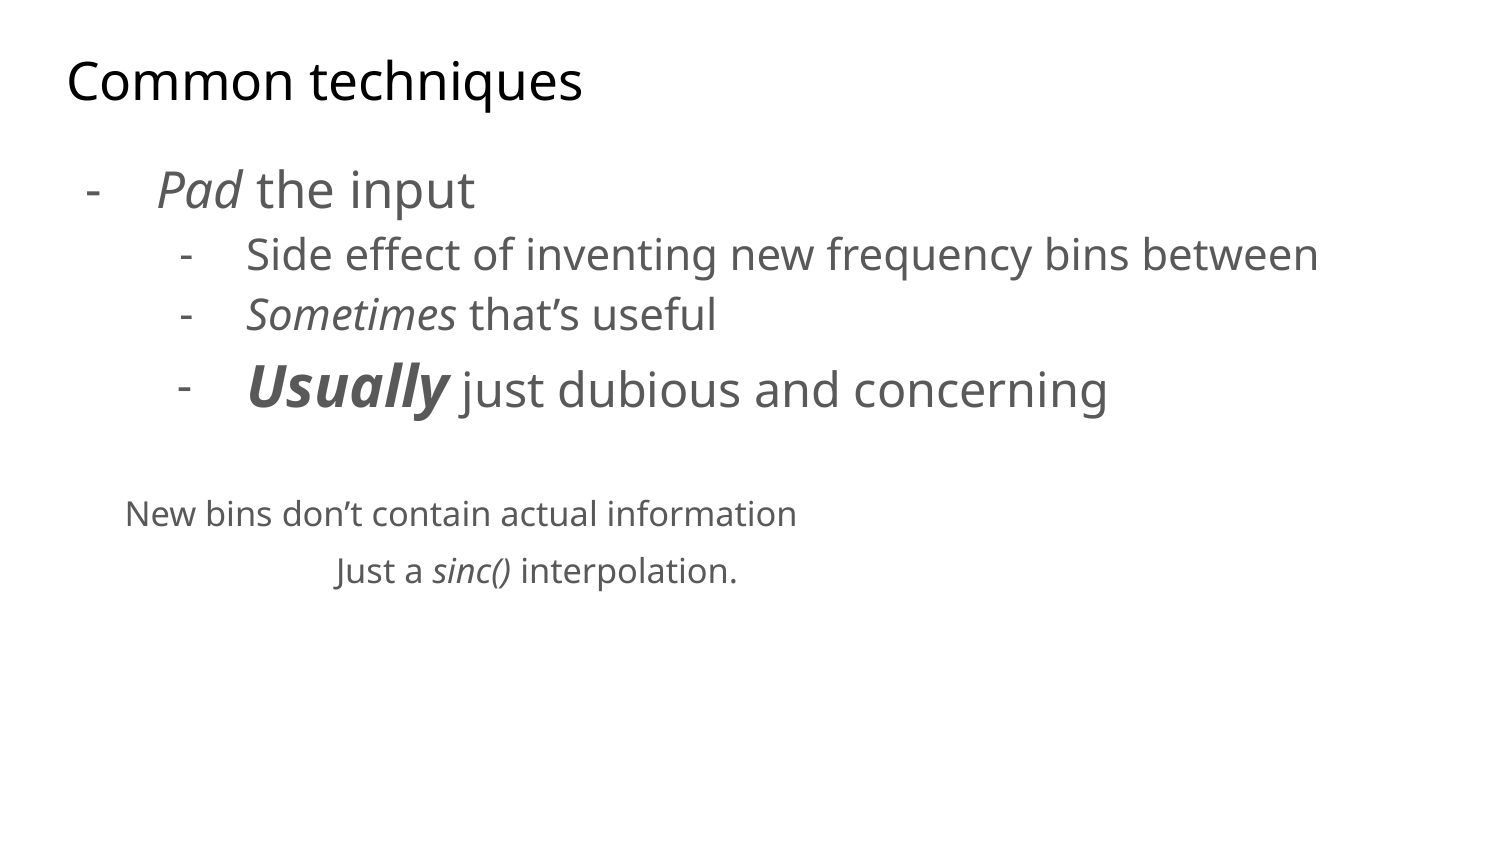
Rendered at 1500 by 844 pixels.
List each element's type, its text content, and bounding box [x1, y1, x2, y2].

list Pad the input Side effect of inventing new frequency bins between Sometimes that’s useful Usually just dubious and concerning New bins don’t contain actual information Just a sinc() interpolation. [51, 132, 1449, 627]
title Common techniques [51, 32, 1449, 127]
